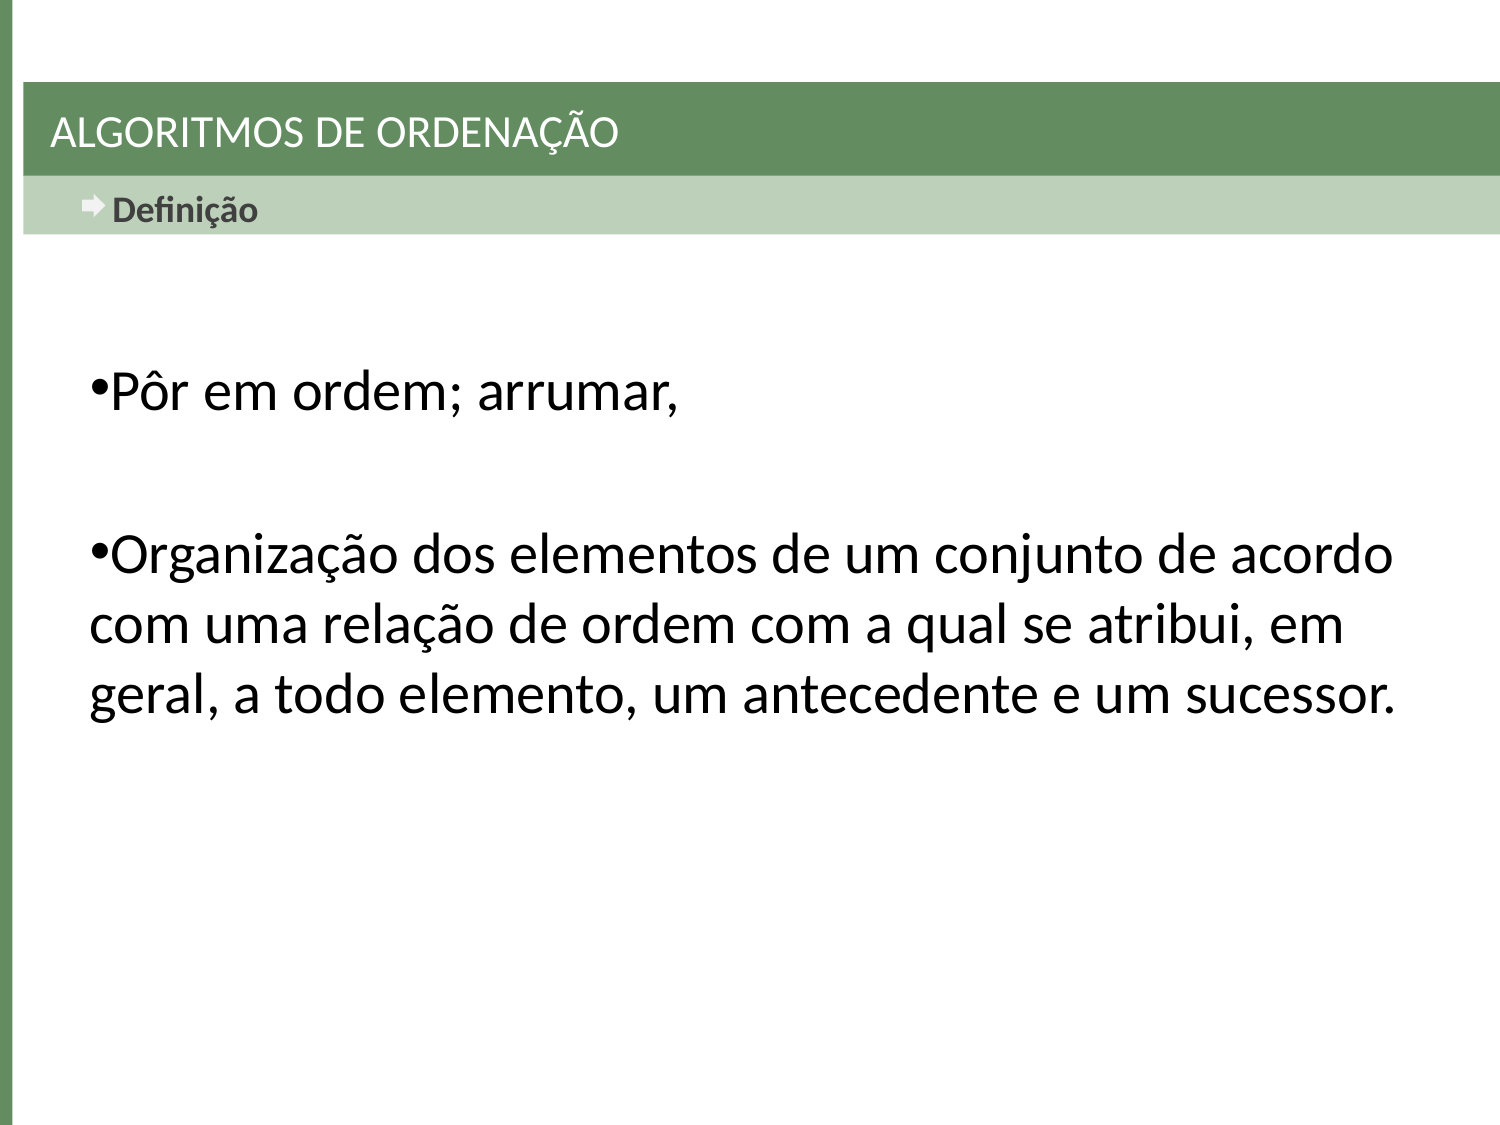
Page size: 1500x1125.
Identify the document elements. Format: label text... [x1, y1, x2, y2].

title Algoritmos de Ordenação [35, 93, 1386, 164]
text_box Pôr em ordem; arrumar, Organização dos elementos de um conjunto de acordo com uma relação de ordem com a qual se atribui, em geral, a todo elemento, um antecedente e um sucessor. [74, 262, 1425, 1006]
list Definição [97, 177, 1375, 219]
